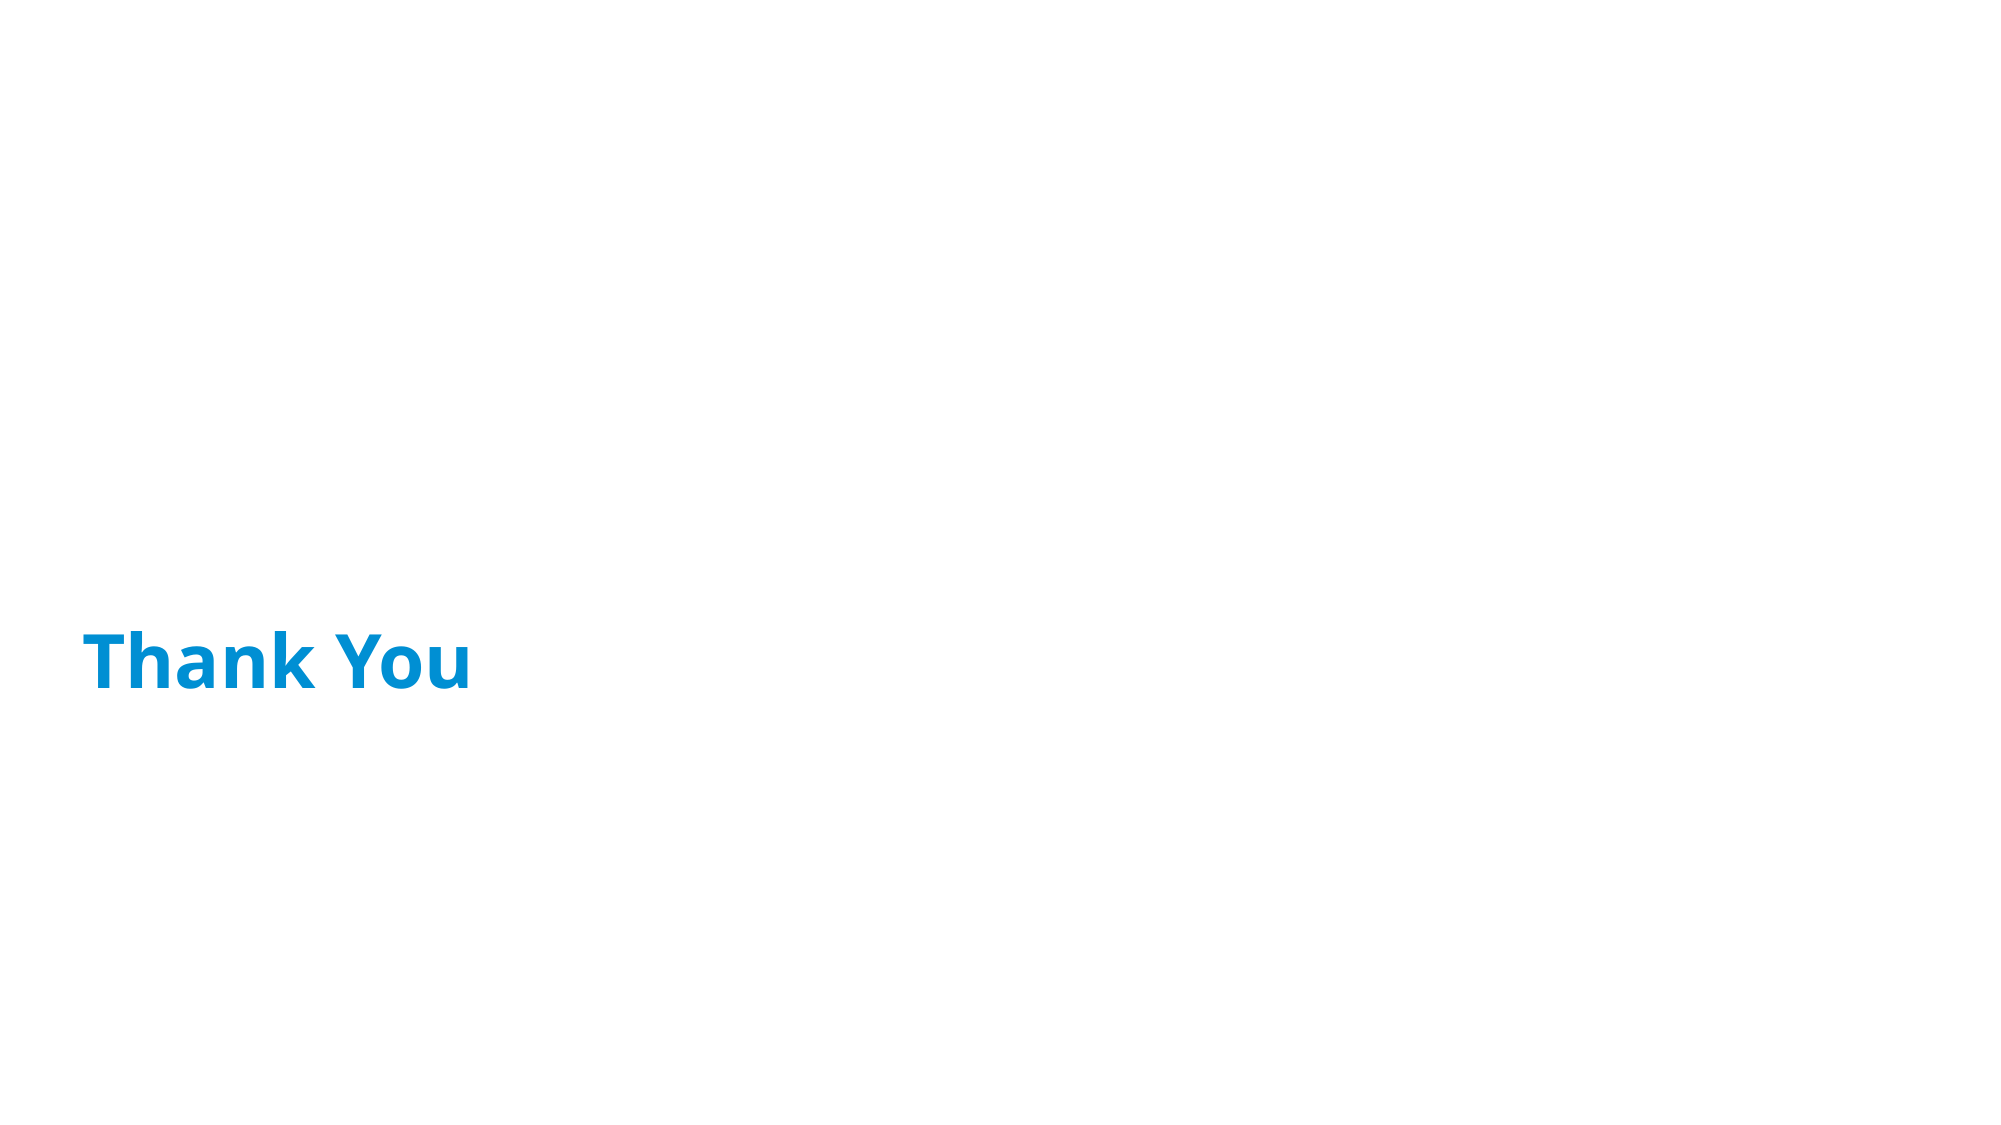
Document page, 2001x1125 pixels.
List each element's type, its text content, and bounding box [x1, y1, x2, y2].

title Thank You [82, 613, 1210, 775]
